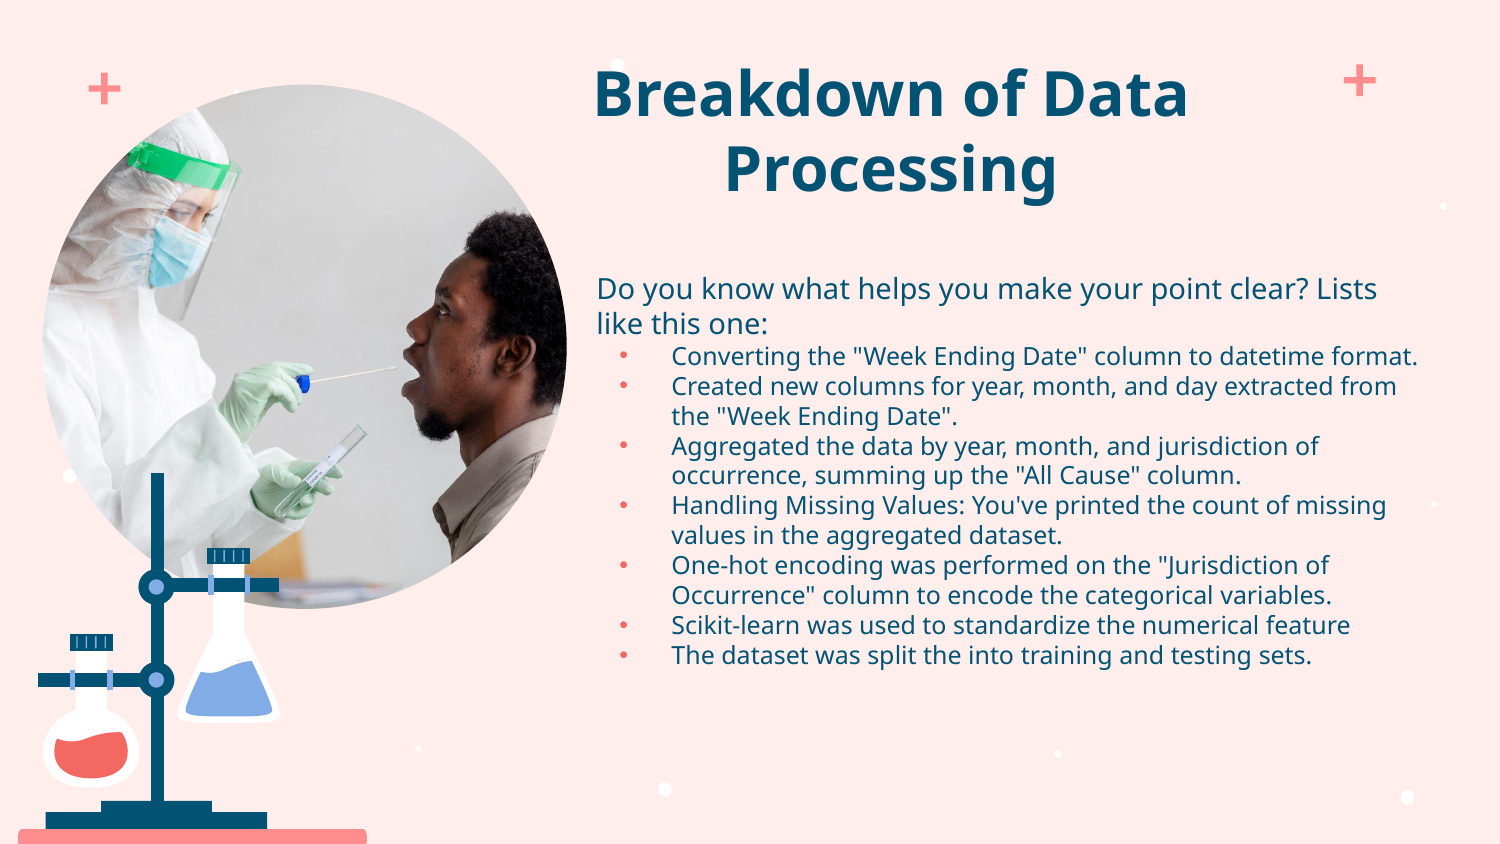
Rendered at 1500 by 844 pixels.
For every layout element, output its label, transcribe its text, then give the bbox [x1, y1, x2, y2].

picture [42, 84, 567, 610]
title Breakdown of Data Processing [468, 51, 1315, 219]
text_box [37, 472, 284, 830]
list Do you know what helps you make your point clear? Lists like this one: Converting the "Week Ending Date" column to datetime format. Created new columns for year, month, and day extracted from the "Week Ending Date". Aggregated the data by year, month, and jurisdiction of occurrence, summing up the "All Cause" column. Handling Missing Values: You've printed the count of missing values in the aggregated dataset. One-hot encoding was performed on the "Jurisdiction of Occurrence" column to encode the categorical variables. Scikit-learn was used to standardize the numerical feature The dataset was split the into training and testing sets. [581, 255, 1448, 788]
text_box [17, 828, 368, 844]
